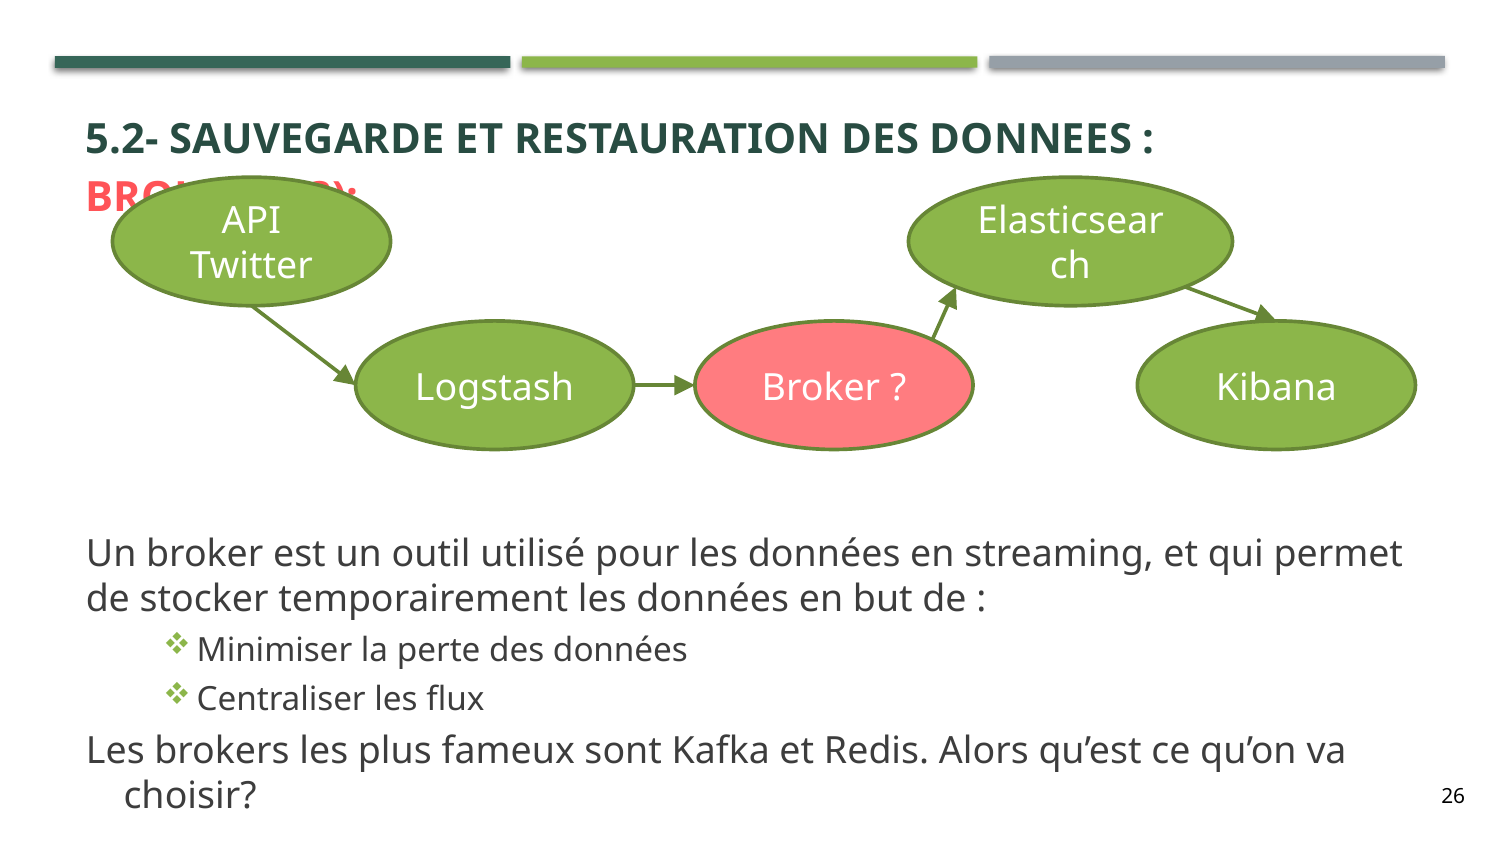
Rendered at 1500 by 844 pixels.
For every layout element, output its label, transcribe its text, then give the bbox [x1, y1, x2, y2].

text_box Elasticsearch [906, 175, 1235, 308]
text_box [250, 305, 357, 386]
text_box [1184, 286, 1277, 322]
slide_number 26 [1389, 764, 1480, 830]
text_box Un broker est un outil utilisé pour les données en streaming, et qui permet de stocker temporairement les données en but de : Minimiser la perte des données Centraliser les flux Les brokers les plus fameux sont Kafka et Redis. Alors qu’est ce qu’on va choisir? [70, 513, 1469, 844]
text_box Logstash [355, 319, 636, 452]
text_box Kibana [1135, 319, 1418, 452]
text_box Broker ? [693, 319, 975, 452]
text_box API Twitter [110, 175, 393, 308]
title 5.2- Sauvegarde et restauration des donnEes : Broker(1/3): [70, 89, 1428, 212]
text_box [931, 286, 957, 341]
